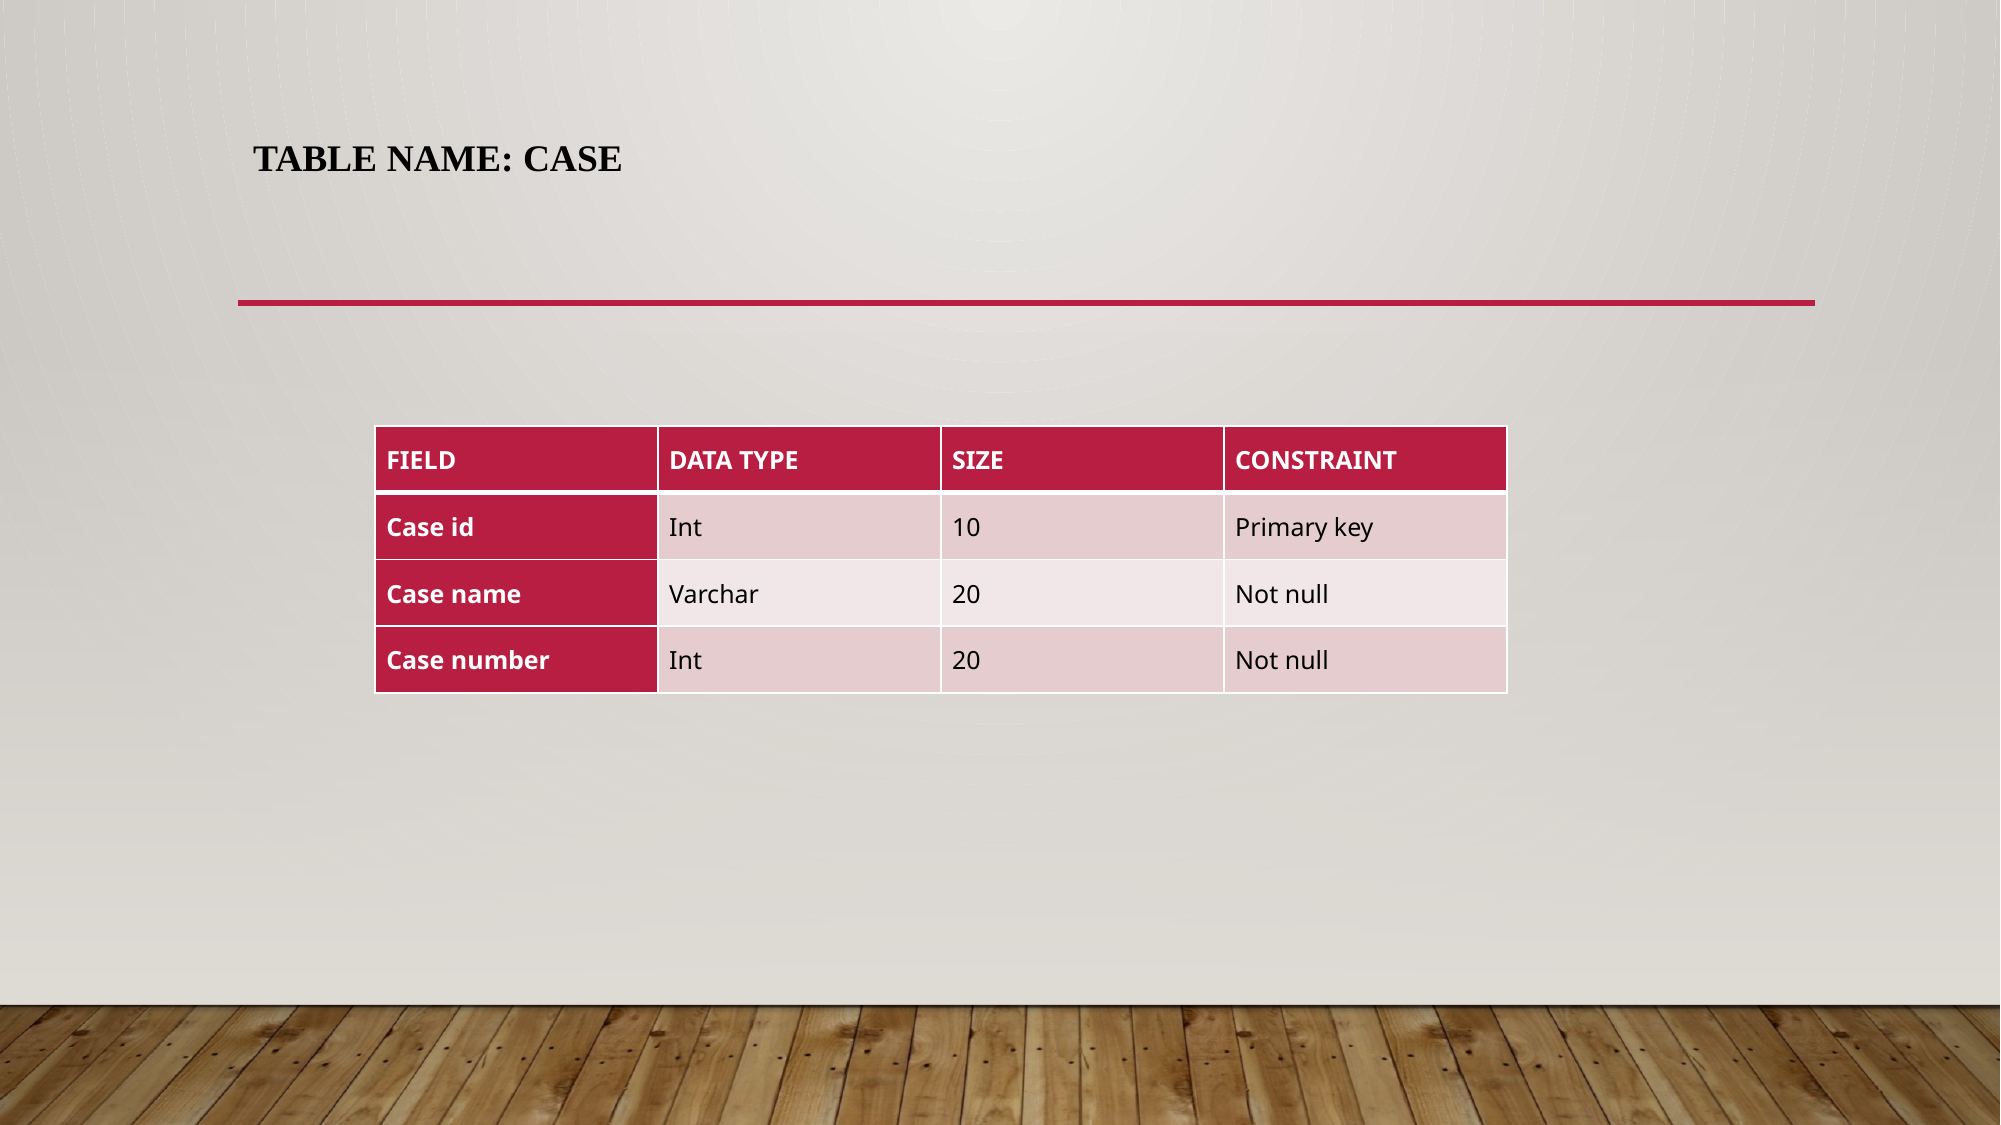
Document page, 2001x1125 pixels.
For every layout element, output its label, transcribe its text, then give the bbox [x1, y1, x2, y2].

table_cell Int [659, 495, 940, 559]
table_cell 20 [942, 627, 1223, 692]
table_cell 20 [942, 560, 1223, 625]
table_cell Int [659, 627, 940, 692]
table_cell Case id [376, 495, 657, 559]
title TABLE NAME: CASE [238, 131, 1814, 305]
table_cell Not null [1225, 627, 1506, 692]
table_cell Varchar [659, 560, 940, 625]
table_cell Case number [376, 627, 657, 692]
table_header FIELD [376, 427, 657, 490]
table_cell Primary key [1225, 495, 1506, 559]
table_cell Not null [1225, 560, 1506, 625]
table_cell Case name [376, 560, 657, 625]
table_header DATA TYPE [659, 427, 940, 490]
table_header SIZE [942, 427, 1223, 490]
table_header CONSTRAINT [1225, 427, 1506, 490]
table_cell 10 [942, 495, 1223, 559]
picture [0, 1005, 2000, 1125]
